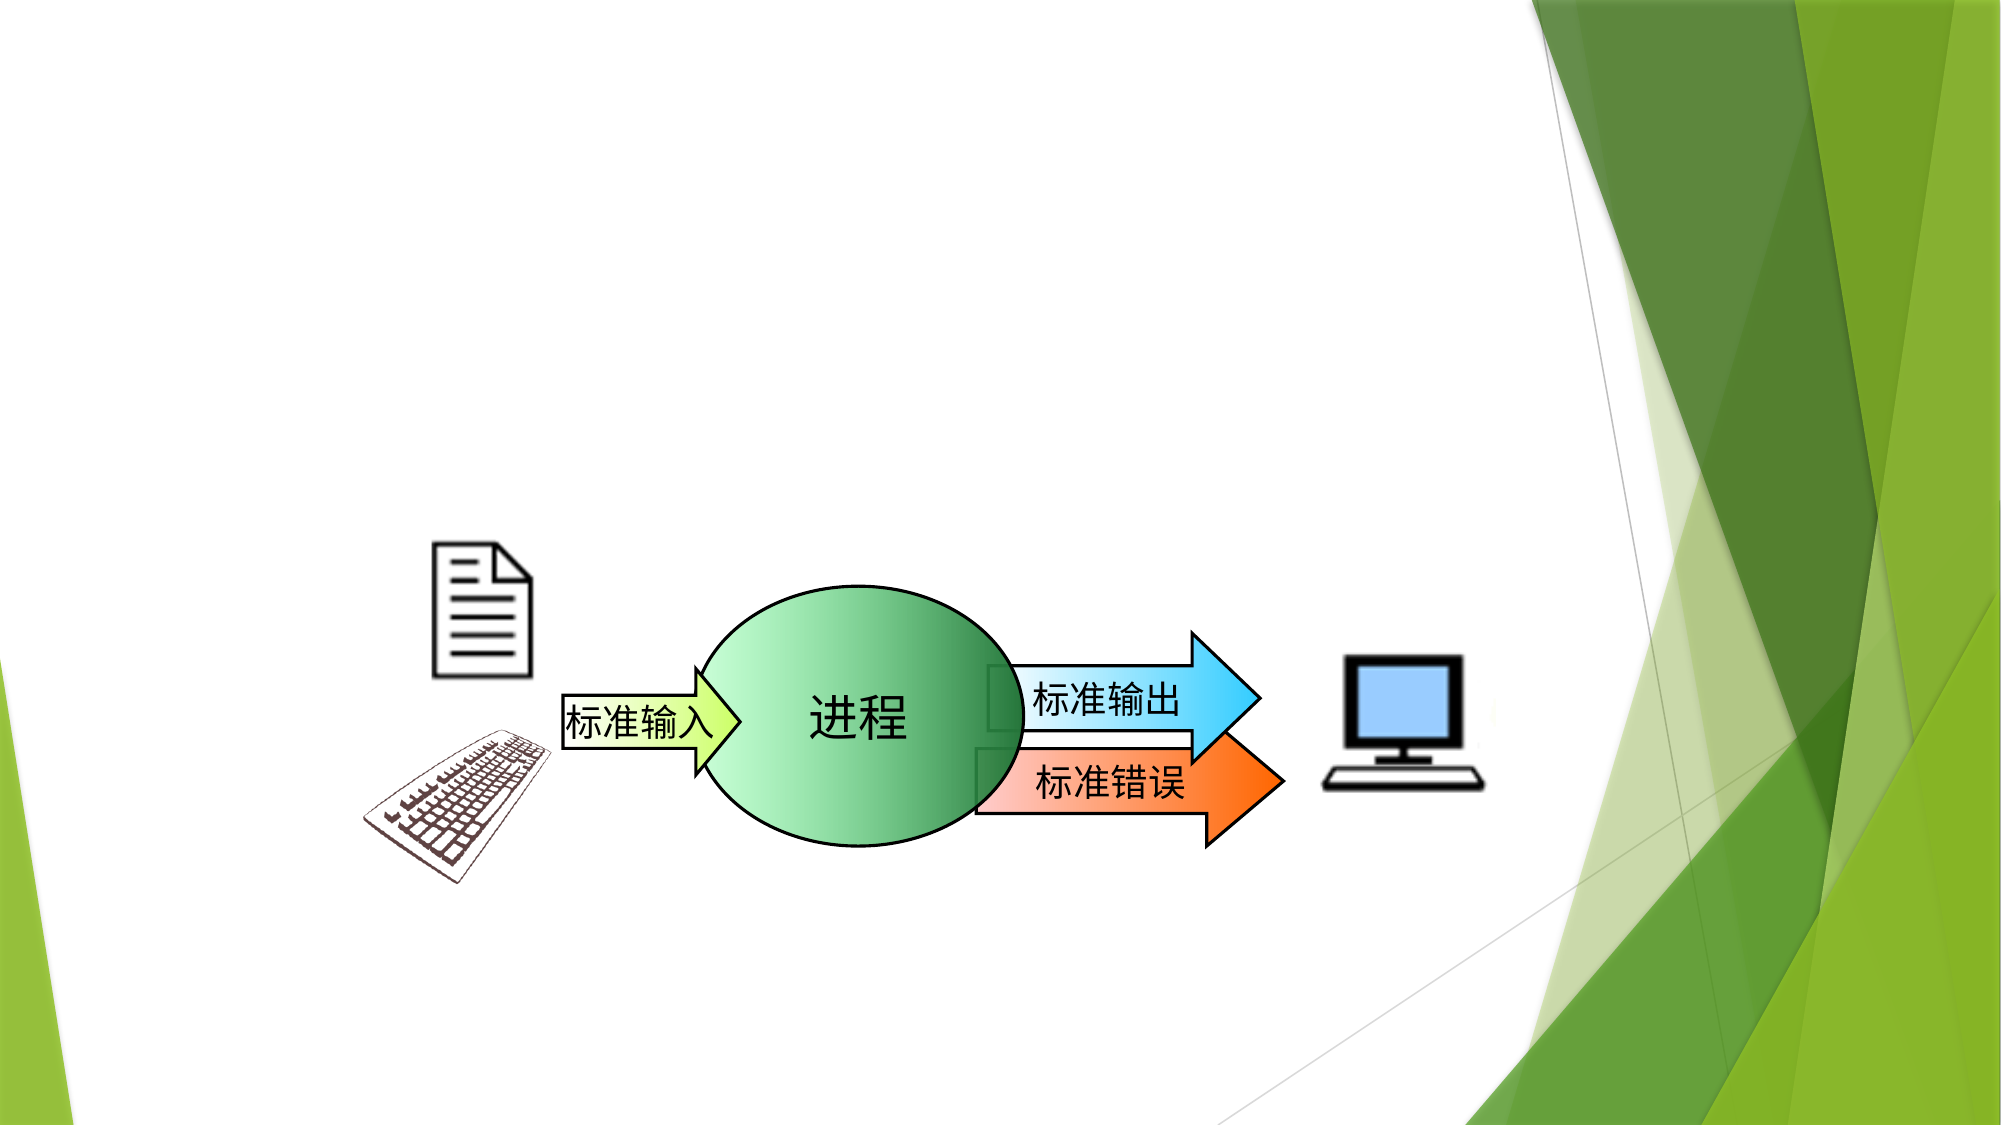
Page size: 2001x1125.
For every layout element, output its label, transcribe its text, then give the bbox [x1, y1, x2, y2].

picture [361, 727, 552, 886]
picture [420, 526, 544, 694]
text_box 标准错误 [976, 732, 1284, 847]
text_box 标准输出 [1011, 633, 1261, 764]
text_box 进程 [701, 586, 1024, 847]
text_box 标准输入 [563, 668, 741, 775]
picture [1306, 644, 1497, 801]
